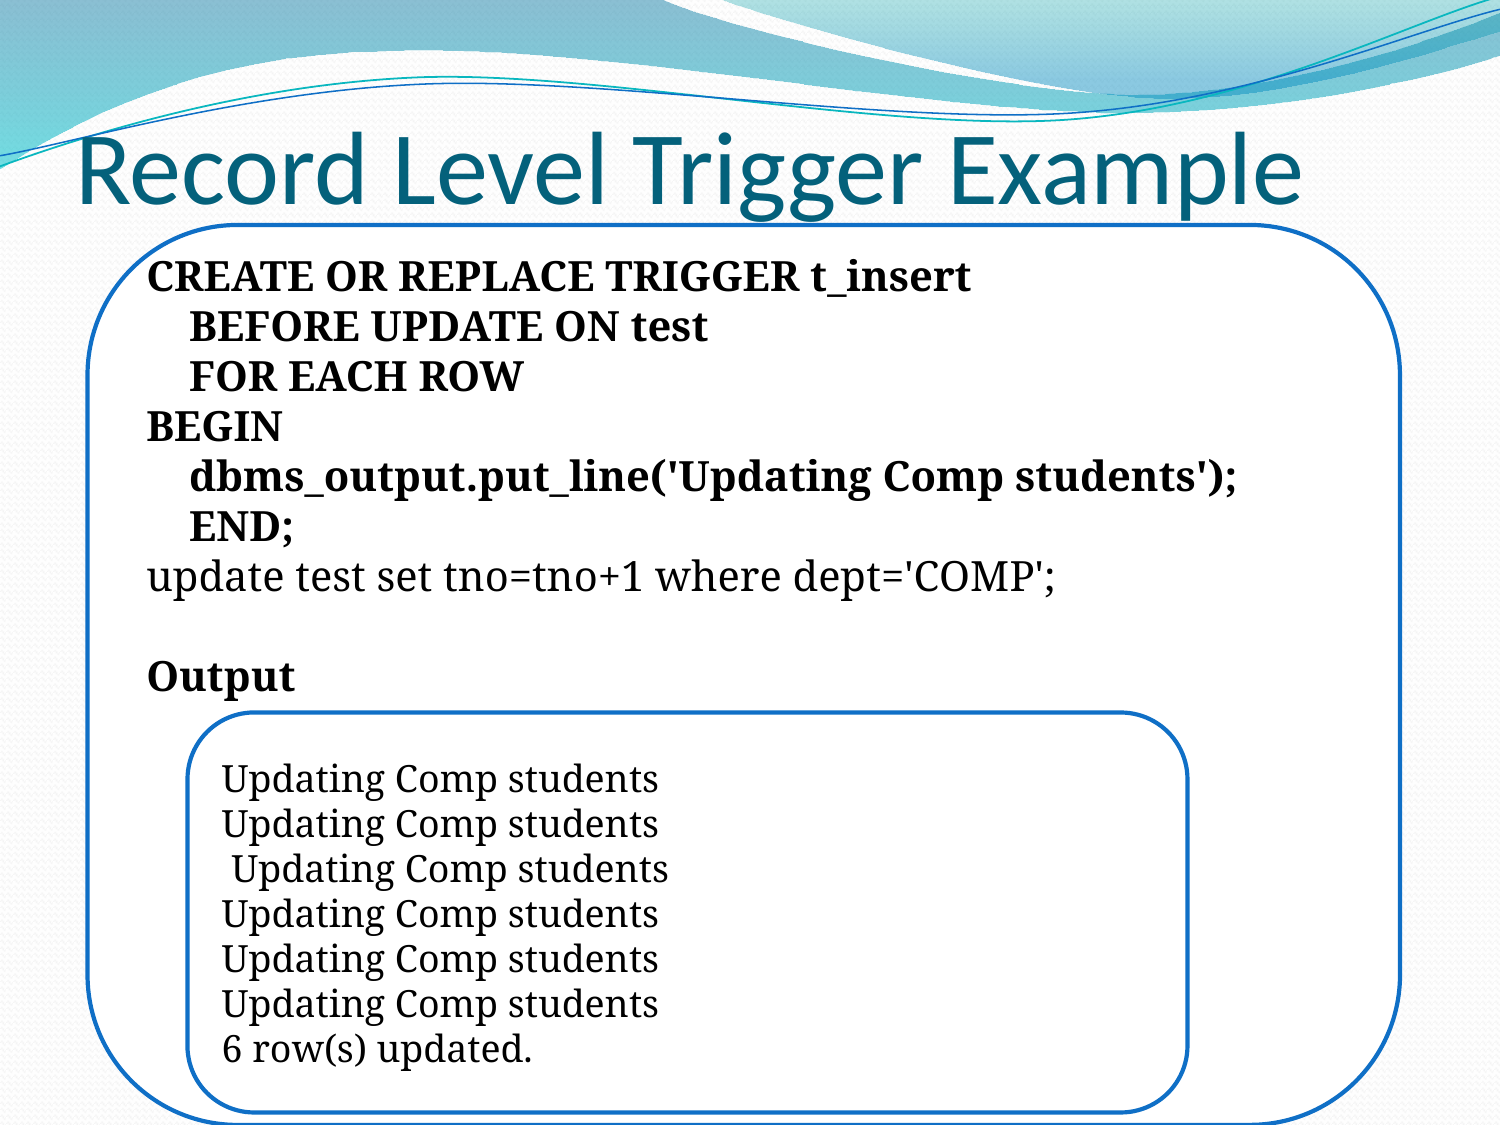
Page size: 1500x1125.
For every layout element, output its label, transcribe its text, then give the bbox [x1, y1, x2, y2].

text_box CREATE OR REPLACE TRIGGER t_insert BEFORE UPDATE ON test FOR EACH ROW BEGIN dbms_output.put_line('Updating Comp students'); END; update test set tno=tno+1 where dept='COMP'; Output [85, 222, 1403, 1125]
title Record Level Trigger Example [75, 37, 1425, 225]
text_box Updating Comp students Updating Comp students Updating Comp students Updating Comp students Updating Comp students Updating Comp students 6 row(s) updated. [185, 710, 1190, 1115]
